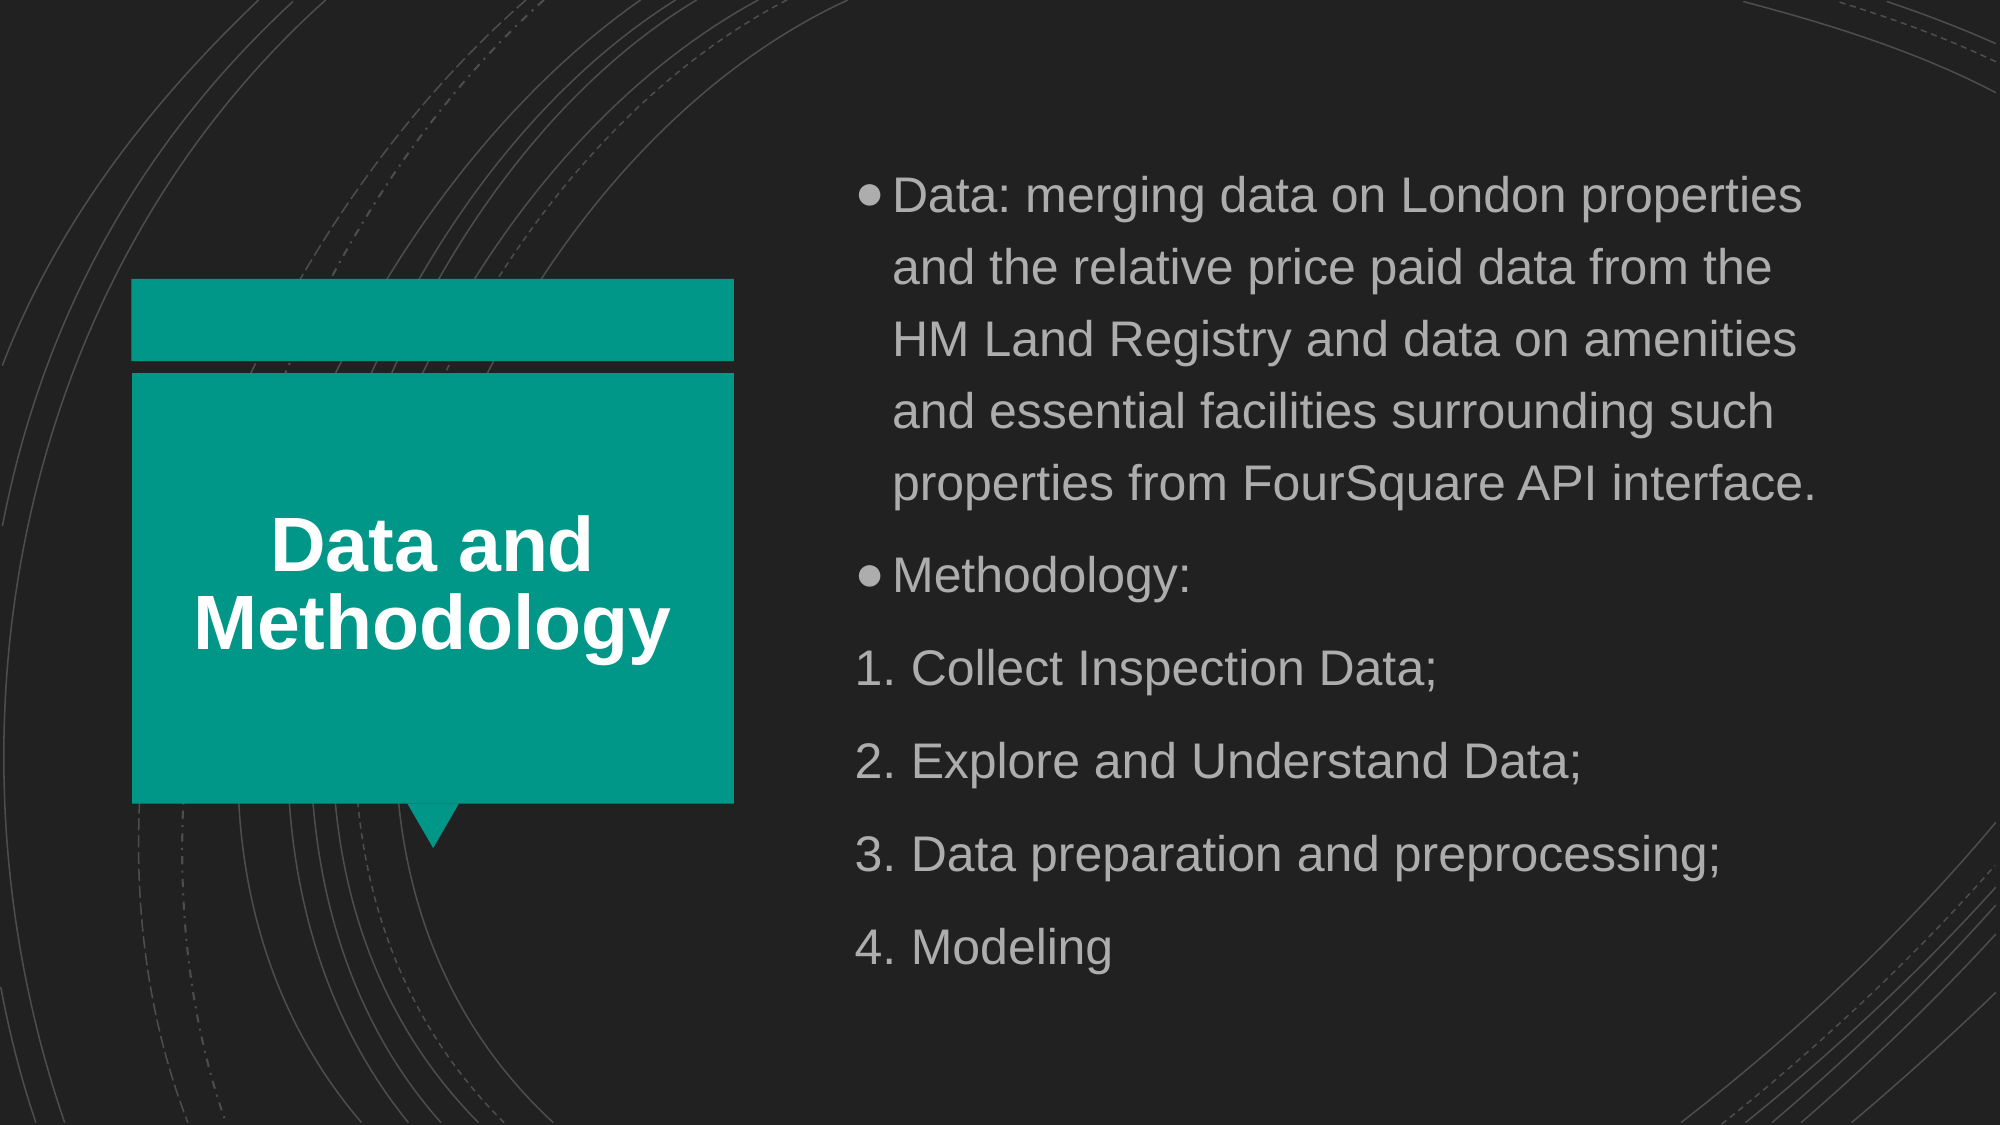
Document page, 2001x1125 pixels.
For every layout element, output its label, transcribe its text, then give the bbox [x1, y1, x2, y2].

list Data: merging data on London properties and the relative price paid data from the HM Land Registry and data on amenities and essential facilities surrounding such properties from FourSquare API interface. Methodology: Collect Inspection Data; Explore and Understand Data; Data preparation and preprocessing; Modeling [839, 131, 1871, 993]
title Data and Methodology [145, 385, 720, 789]
